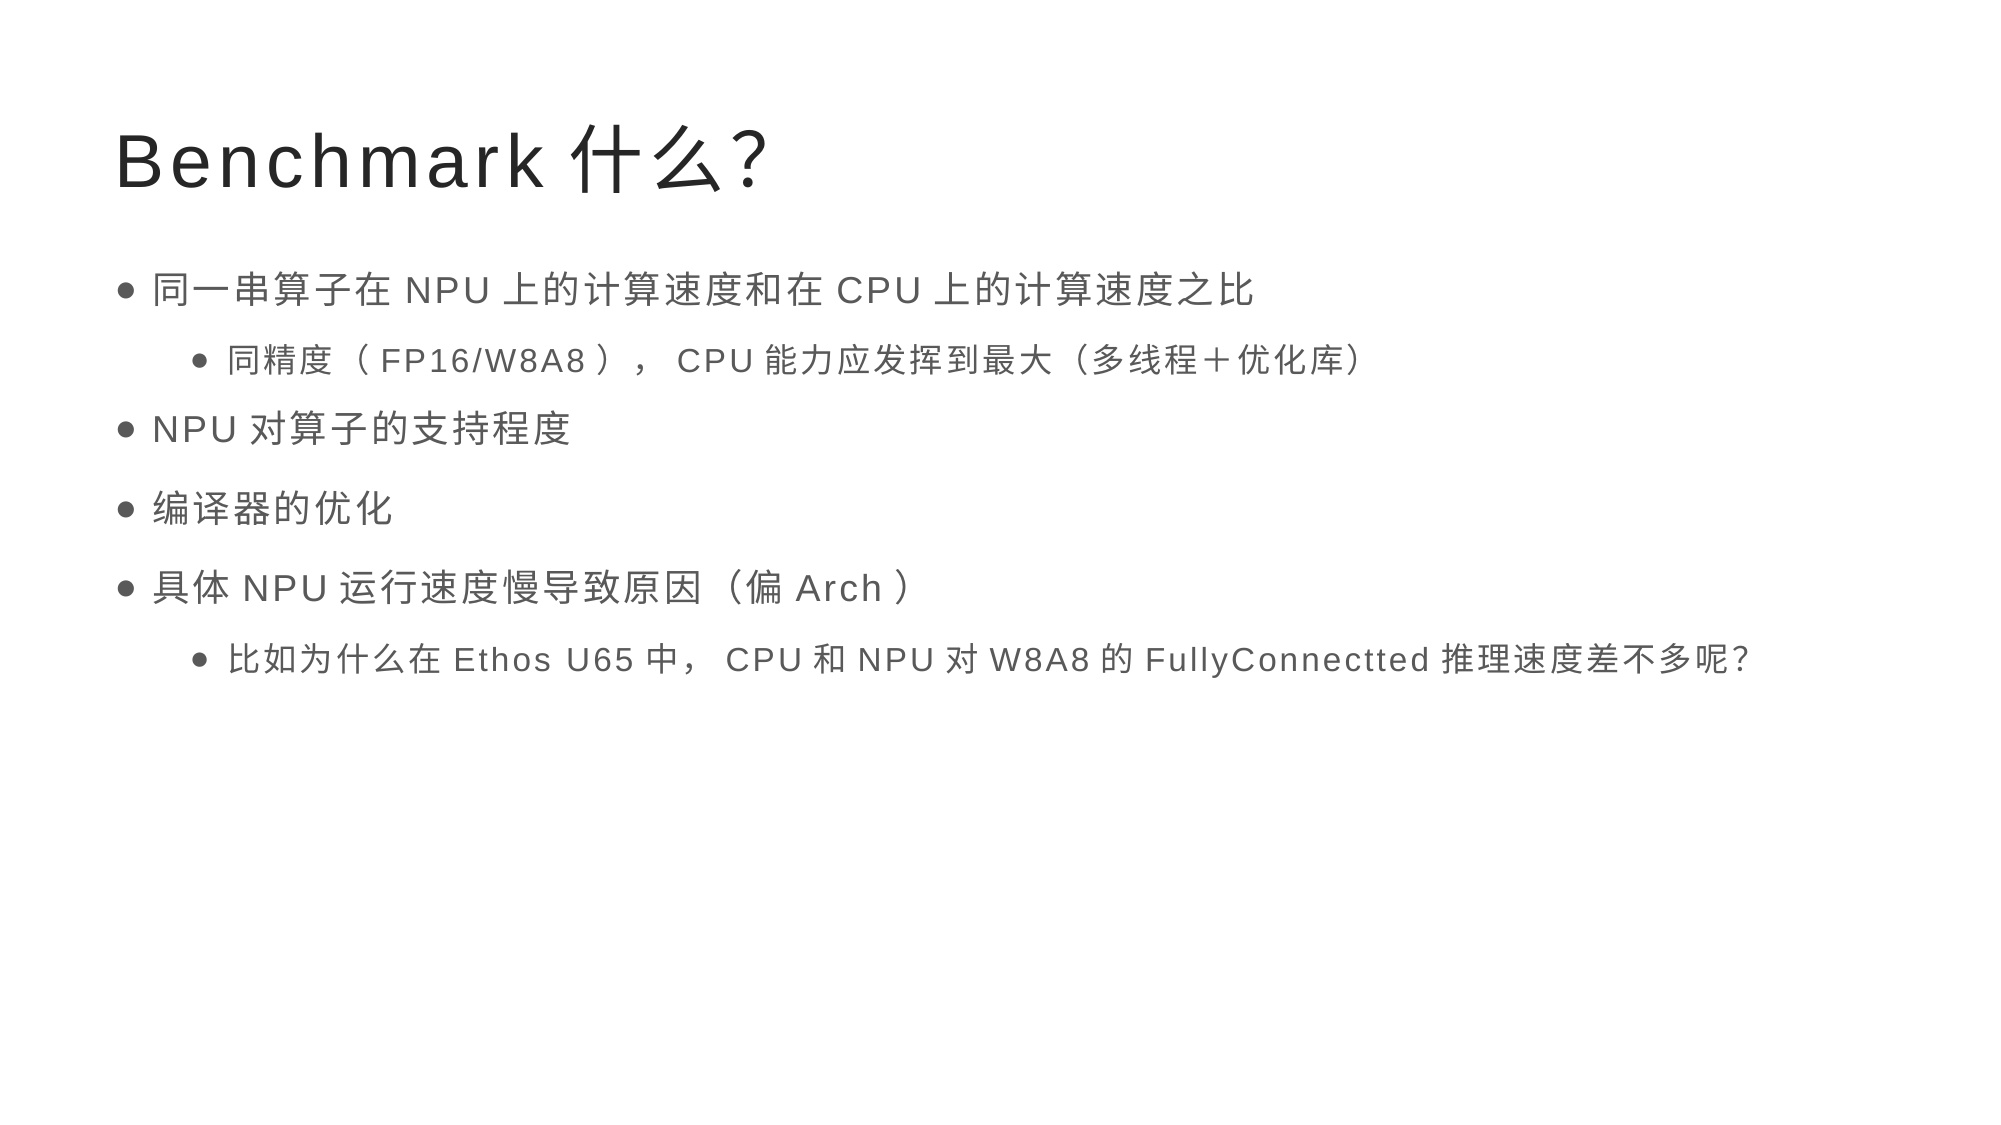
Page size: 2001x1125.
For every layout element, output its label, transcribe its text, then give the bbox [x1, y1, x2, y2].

list 同一串算子在NPU上的计算速度和在CPU上的计算速度之比 同精度（FP16/W8A8），CPU能力应发挥到最大（多线程＋优化库） NPU对算子的支持程度 编译器的优化 具体NPU运行速度慢导致原因（偏Arch） 比如为什么在Ethos U65中，CPU和NPU对W8A8的FullyConnectted推理速度差不多呢？ [99, 244, 1900, 1026]
title Benchmark什么？ [99, 99, 1900, 216]
